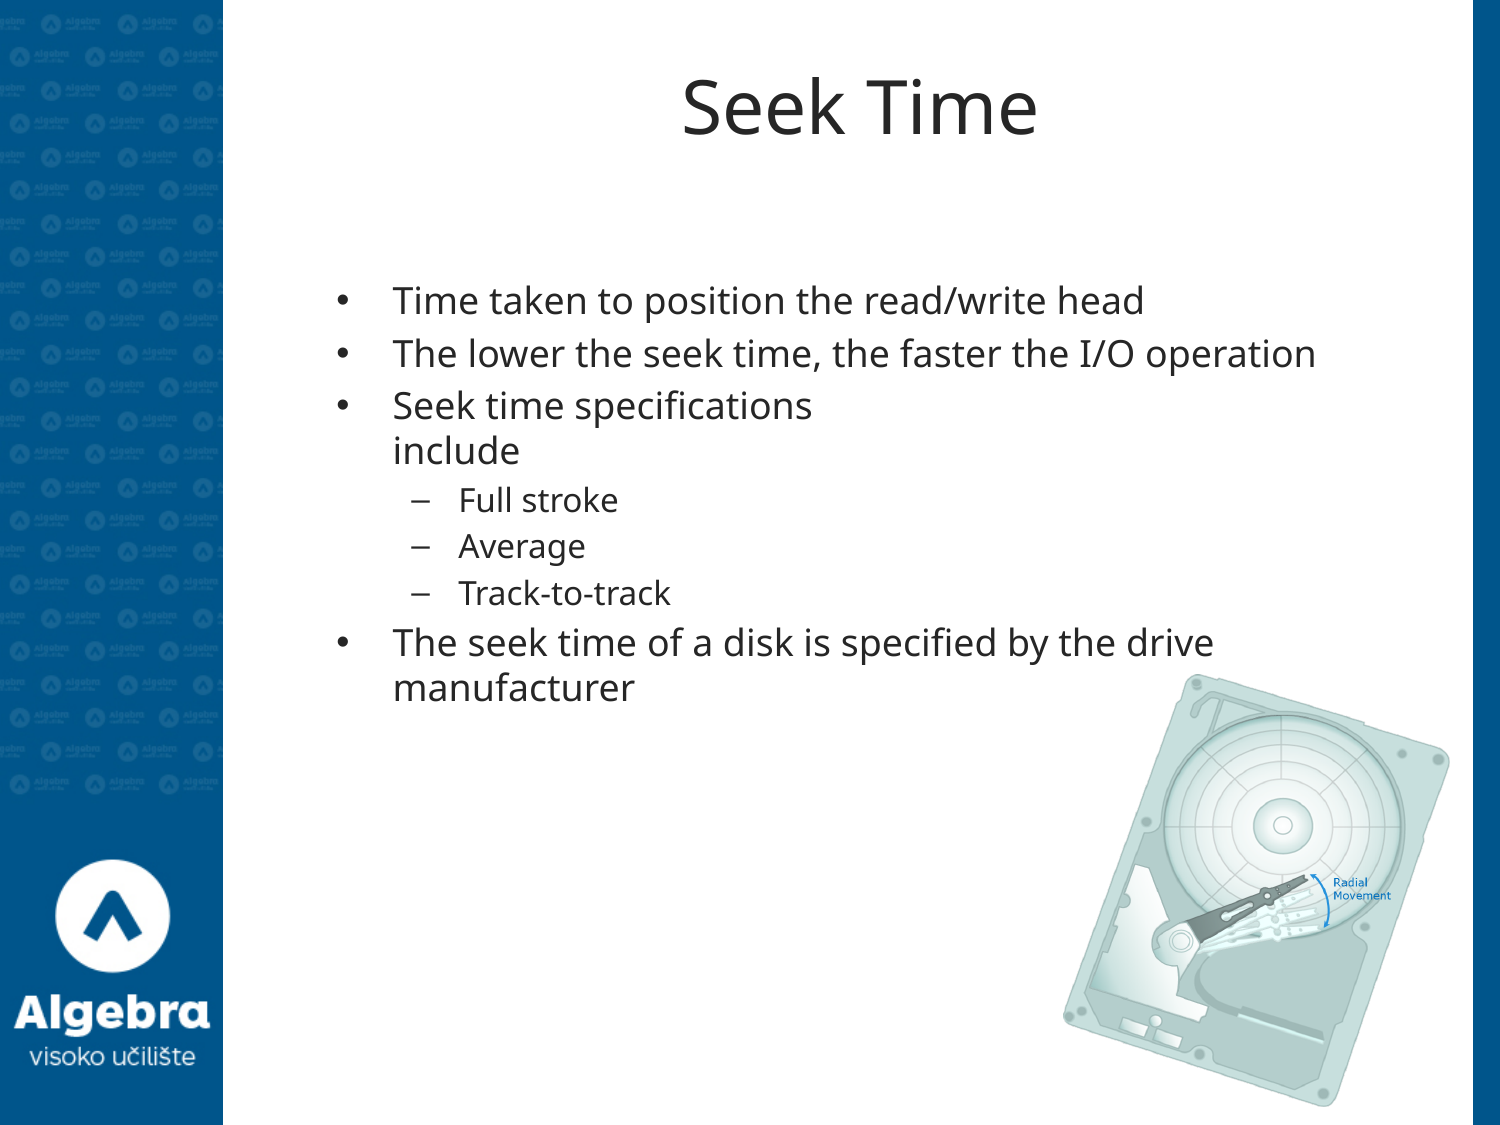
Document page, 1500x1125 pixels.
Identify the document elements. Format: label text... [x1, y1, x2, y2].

picture [1473, 0, 1500, 1125]
list Time taken to position the read/write head The lower the seek time, the faster the I/O operation Seek time specifications include Full stroke Average Track-to-track The seek time of a disk is specified by the drive manufacturer [321, 269, 1400, 1043]
title Seek Time [321, 52, 1400, 228]
picture [1063, 674, 1450, 1108]
picture [0, 0, 223, 1125]
